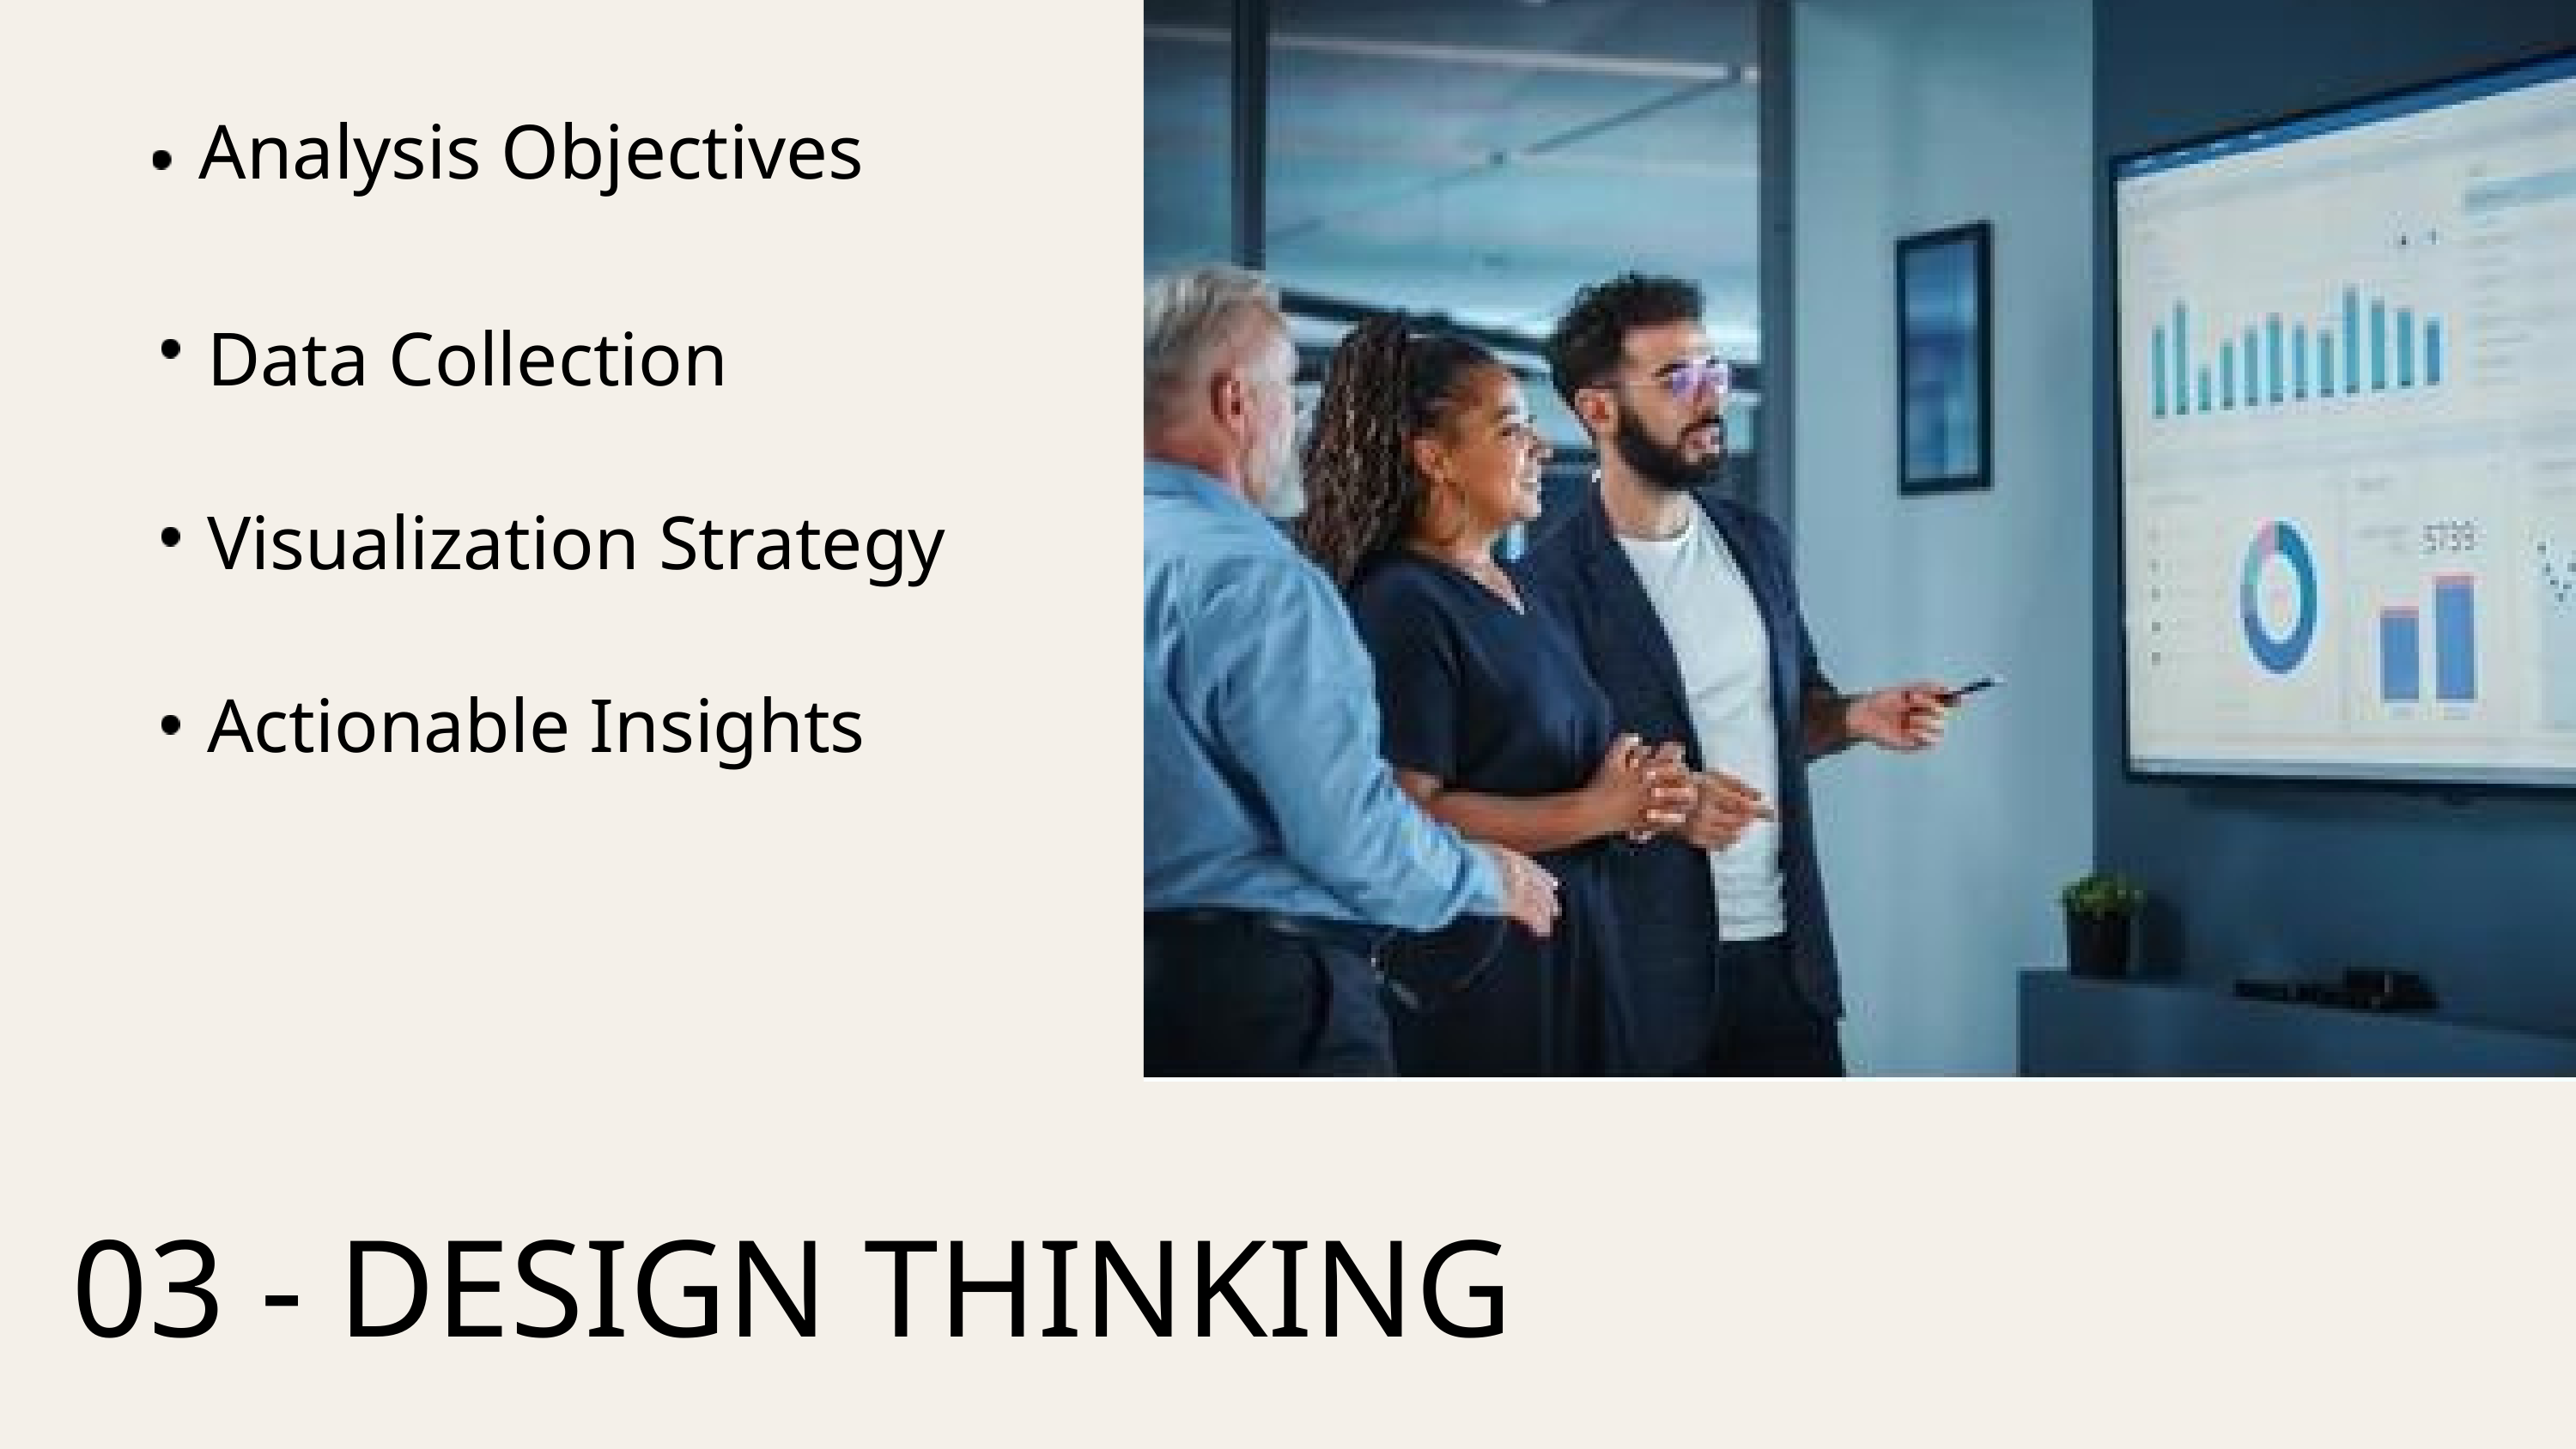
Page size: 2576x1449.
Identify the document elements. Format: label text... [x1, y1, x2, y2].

text_box 03 - DESIGN THINKING [72, 1176, 1667, 1365]
text_box [161, 339, 180, 359]
text_box [161, 527, 180, 547]
text_box [152, 150, 172, 170]
text_box [1143, 0, 2576, 1082]
text_box [161, 715, 180, 735]
text_box Analysis Objectives [198, 88, 999, 194]
text_box Data Collection Visualization Strategy Actionable Insights [207, 217, 1086, 767]
